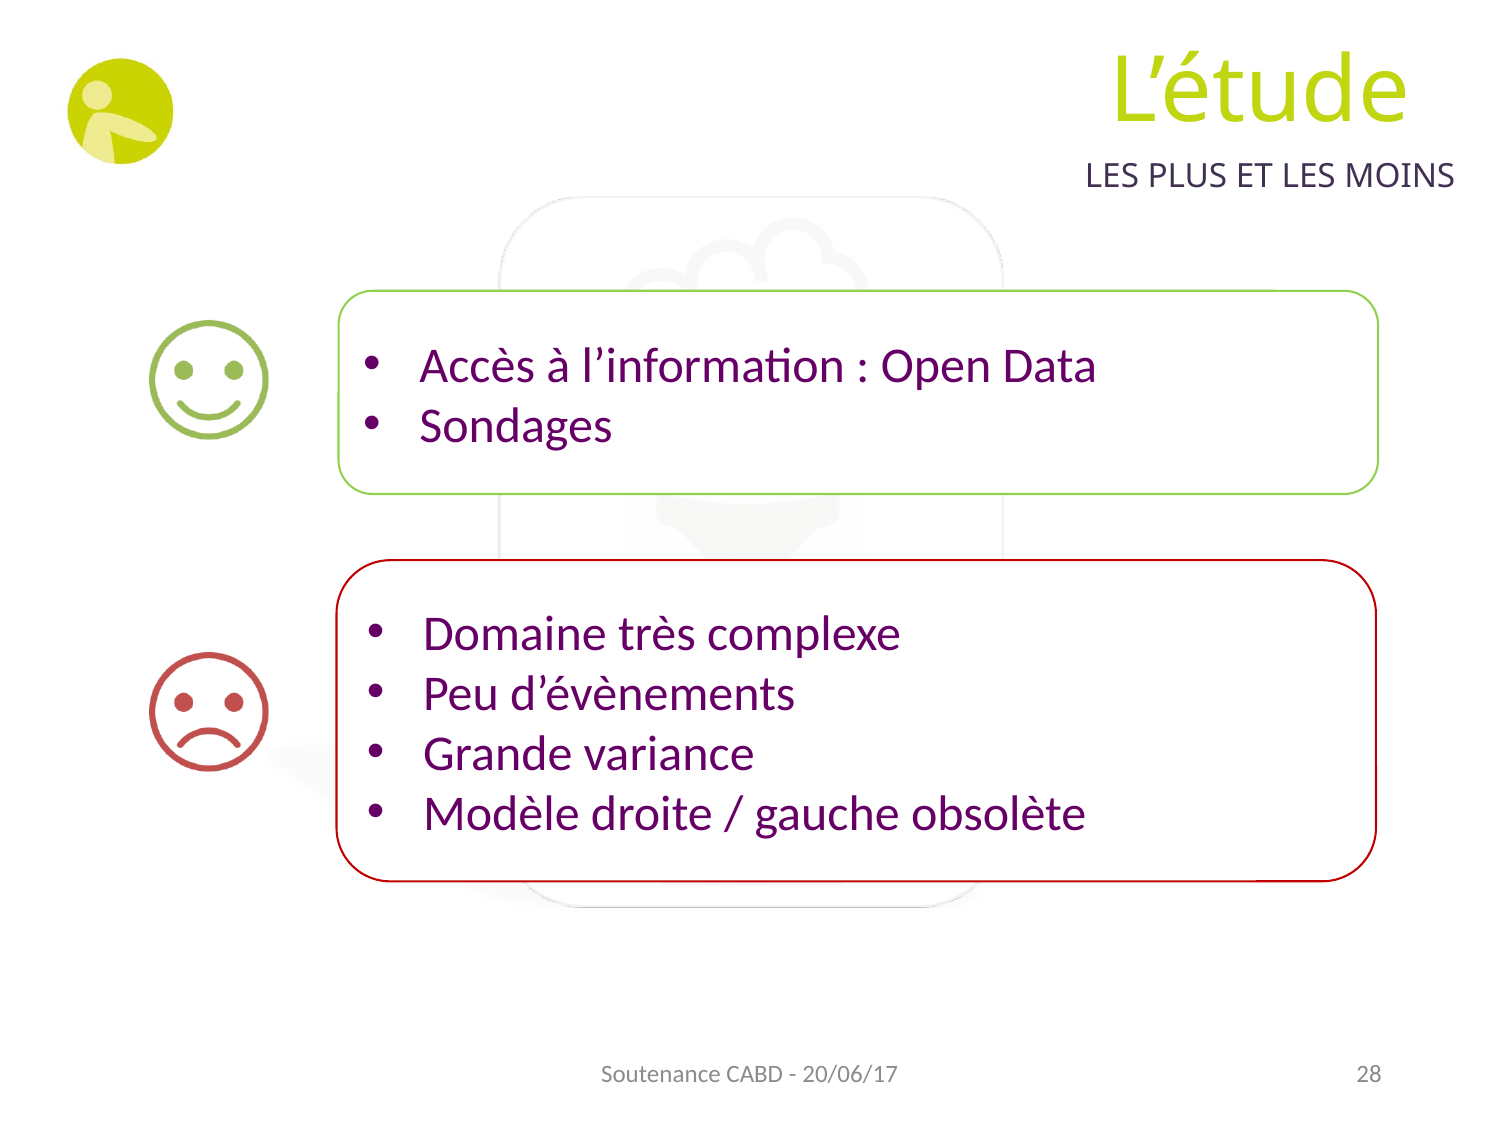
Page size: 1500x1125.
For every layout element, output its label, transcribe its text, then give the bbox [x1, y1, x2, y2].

title L’étude [208, 35, 1425, 223]
footer Soutenance CABD - 20/06/17 [496, 1042, 1004, 1103]
text_box Accès à l’information : Open Data Sondages [337, 289, 1380, 496]
picture [58, 49, 183, 174]
text_box LES PLUS ET LES MOINS [832, 146, 1471, 202]
text_box Domaine très complexe Peu d’évènements Grande variance Modèle droite / gauche obsolète [335, 559, 1378, 883]
slide_number 28 [1059, 1042, 1397, 1103]
picture [133, 223, 1004, 922]
